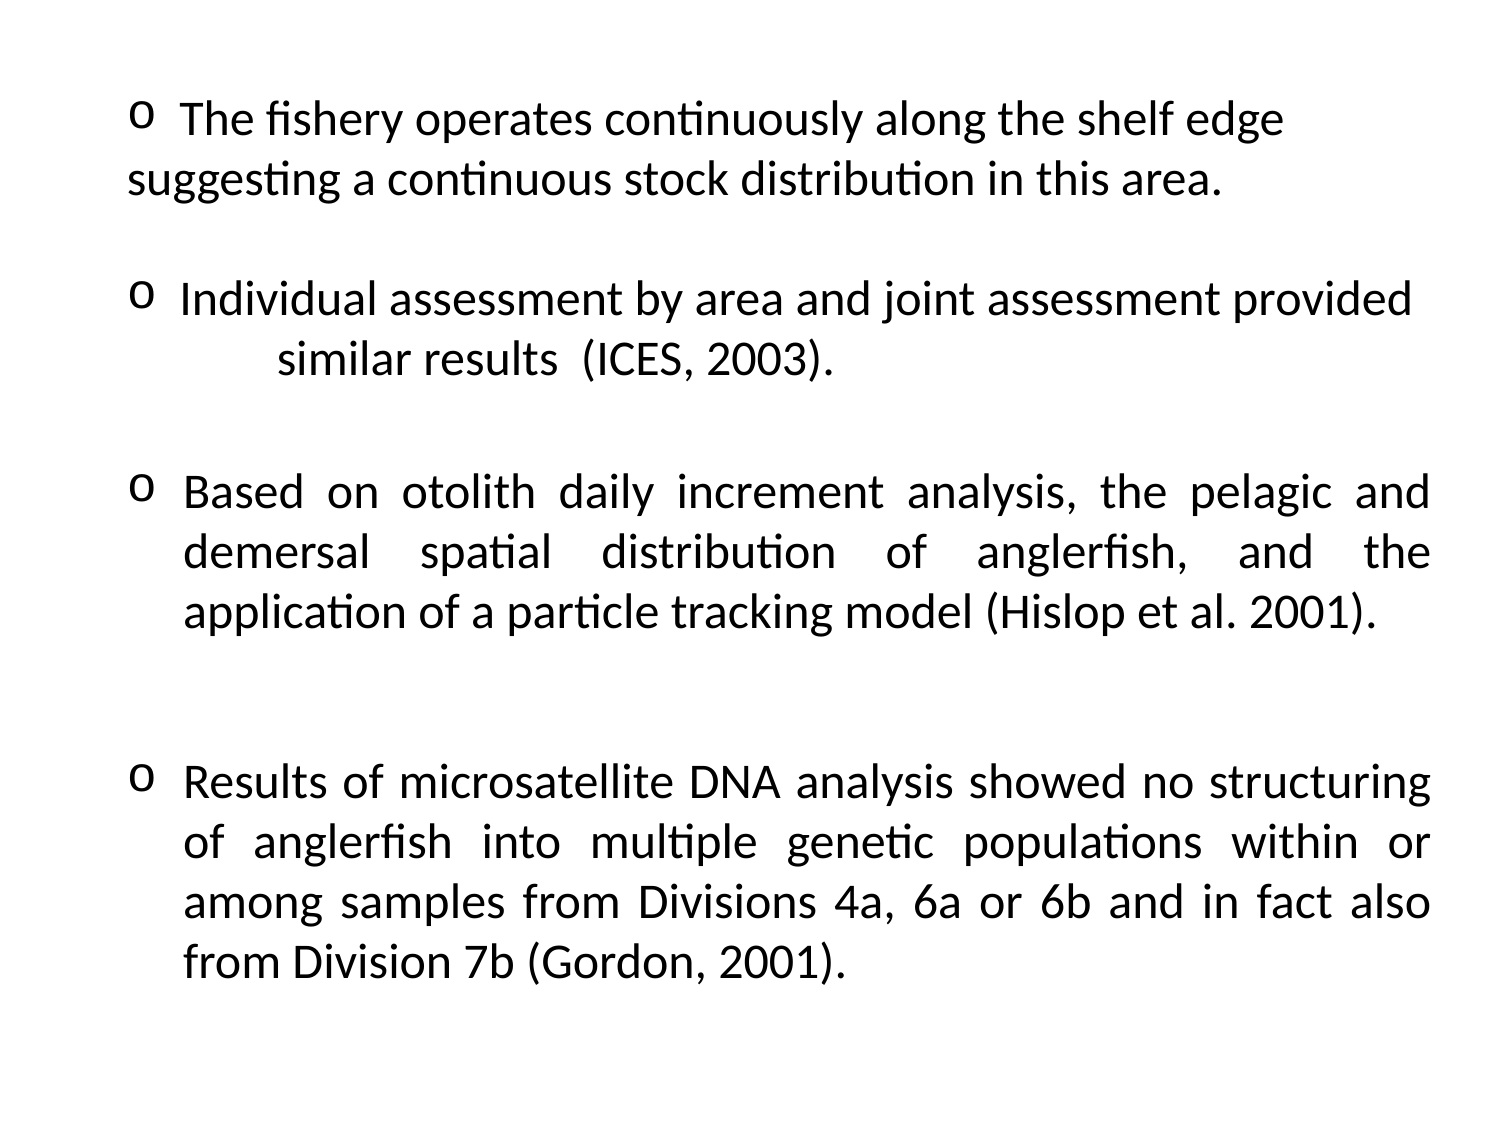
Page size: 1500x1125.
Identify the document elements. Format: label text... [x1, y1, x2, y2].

text_box The fishery operates continuously along the shelf edge suggesting a continuous stock distribution in this area. Individual assessment by area and joint assessment provided similar results (ICES, 2003). Based on otolith daily increment analysis, the pelagic and demersal spatial distribution of anglerfish, and the application of a particle tracking model (Hislop et al. 2001). Results of microsatellite DNA analysis showed no structuring of anglerfish into multiple genetic populations within or among samples from Divisions 4a, 6a or 6b and in fact also from Division 7b (Gordon, 2001). [112, 78, 1447, 1081]
